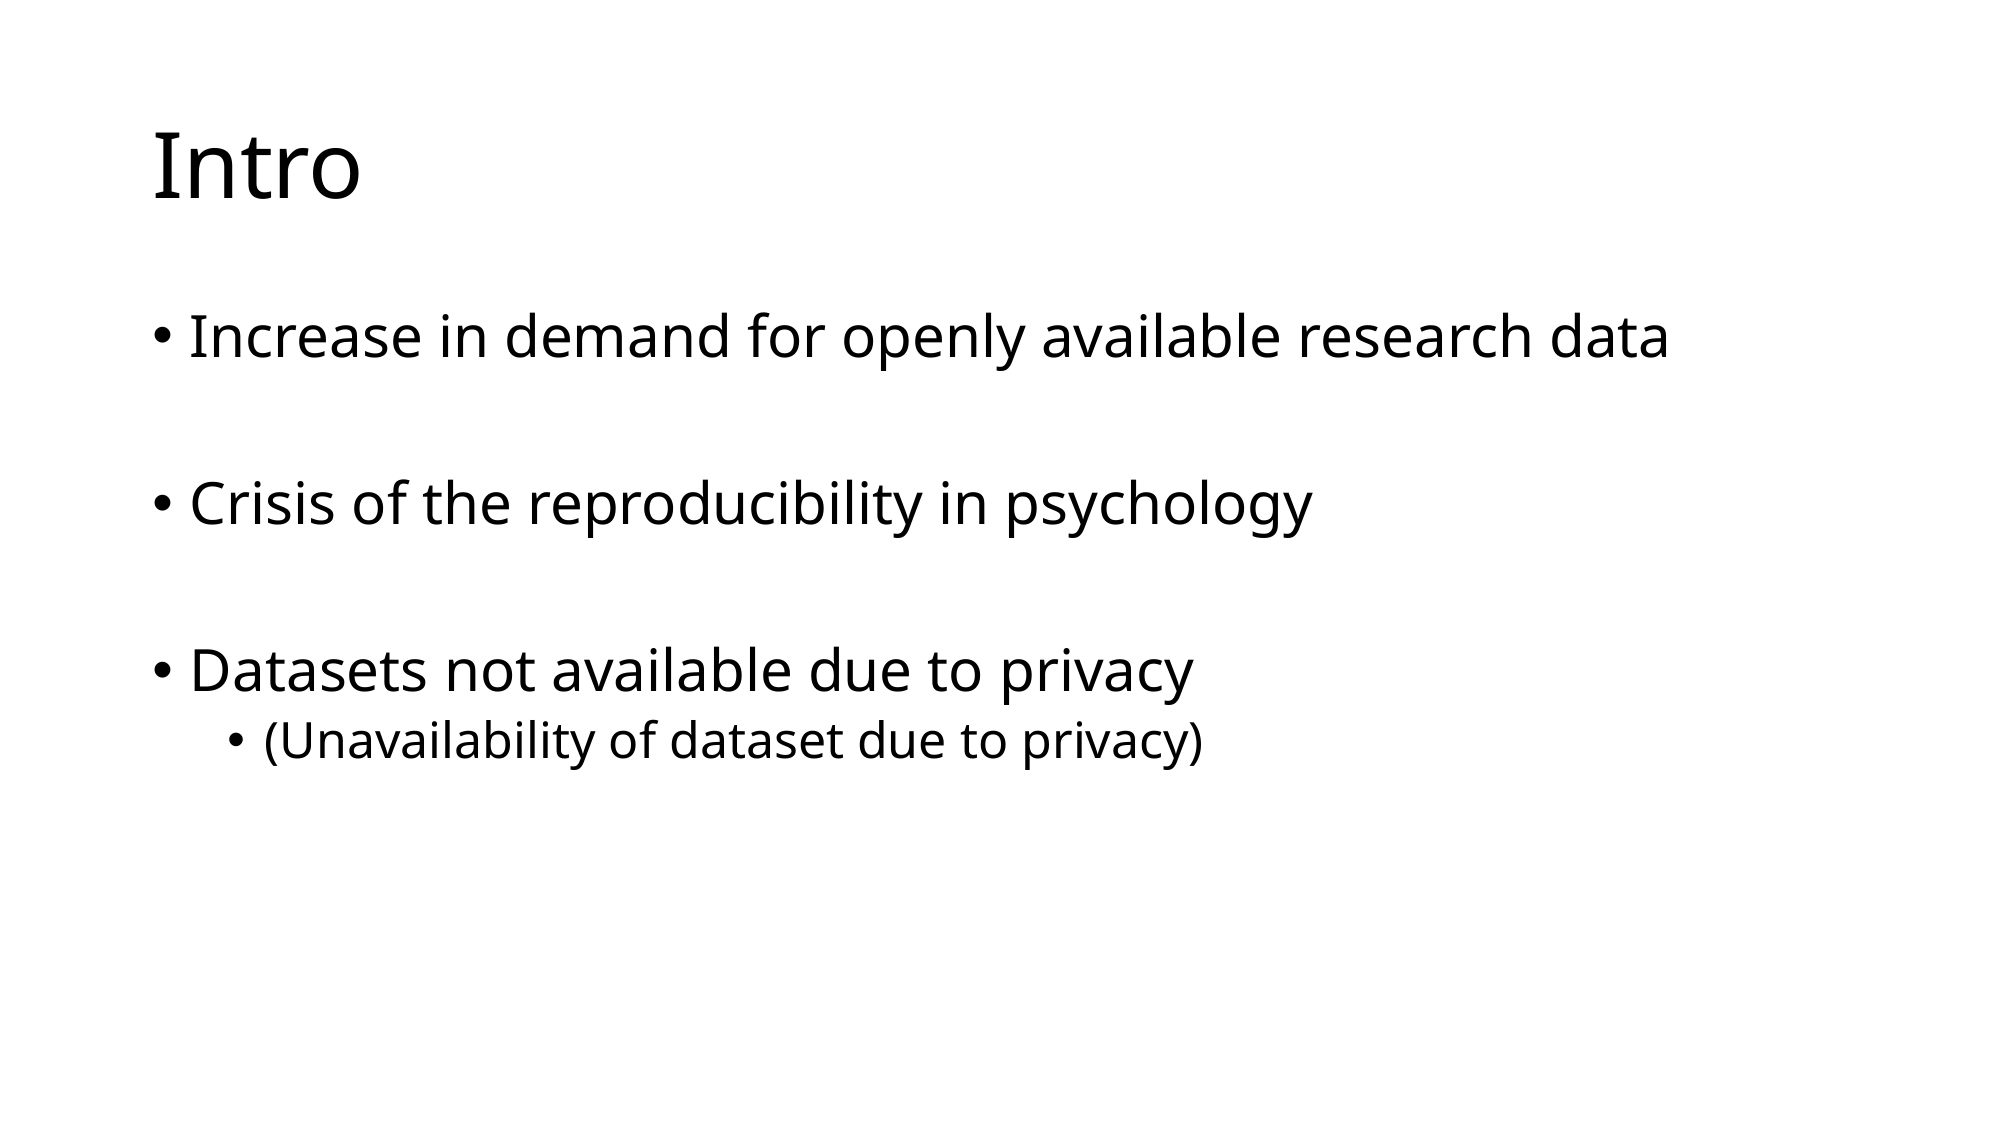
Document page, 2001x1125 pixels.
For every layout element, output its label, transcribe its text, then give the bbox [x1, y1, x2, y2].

list Increase in demand for openly available research data Crisis of the reproducibility in psychology Datasets not available due to privacy (Unavailability of dataset due to privacy) [137, 299, 1863, 1014]
title Intro [137, 59, 1863, 278]
